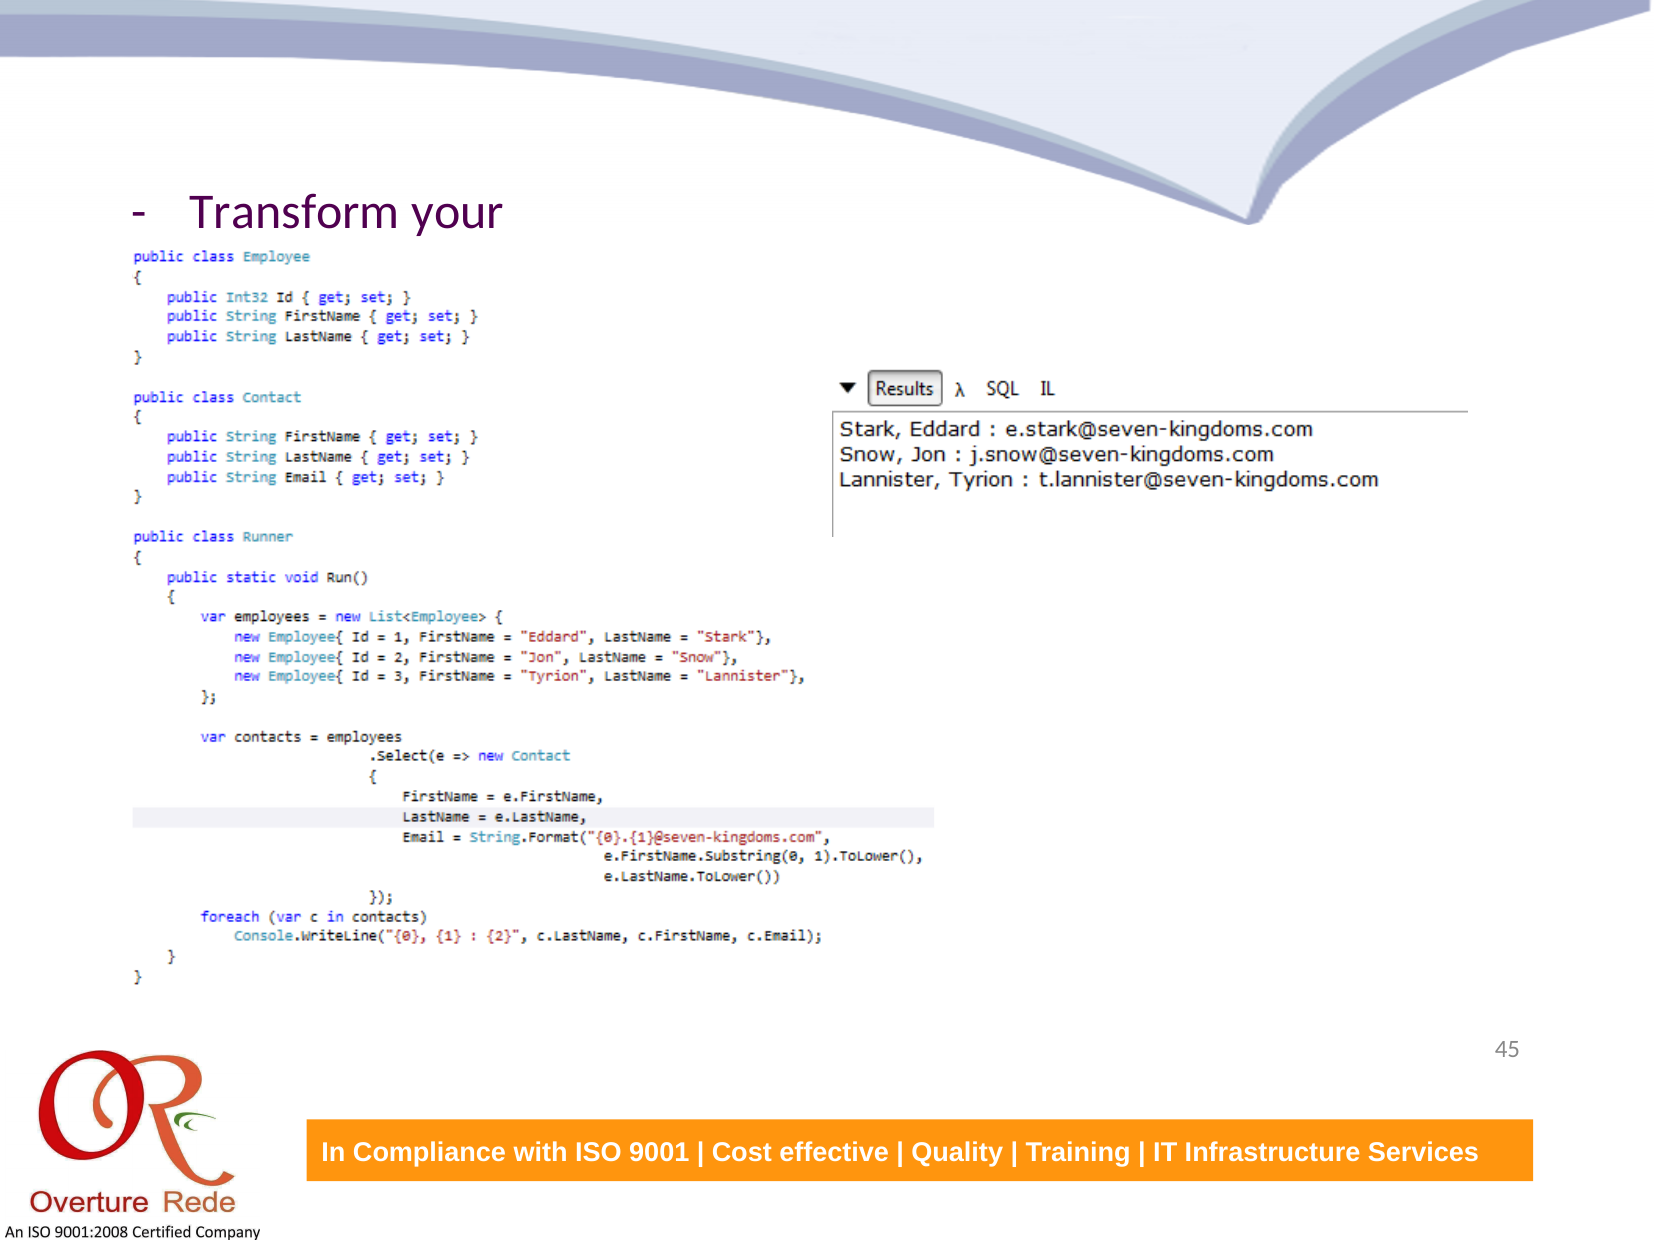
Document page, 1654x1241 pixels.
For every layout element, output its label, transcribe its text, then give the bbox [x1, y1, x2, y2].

picture [0, 0, 1654, 225]
text_box [132, 246, 935, 994]
text_box - Transform your data : [129, 178, 624, 299]
picture [5, 1050, 260, 1240]
text_box 45 [1490, 1032, 1525, 1063]
text_box [832, 364, 1468, 537]
